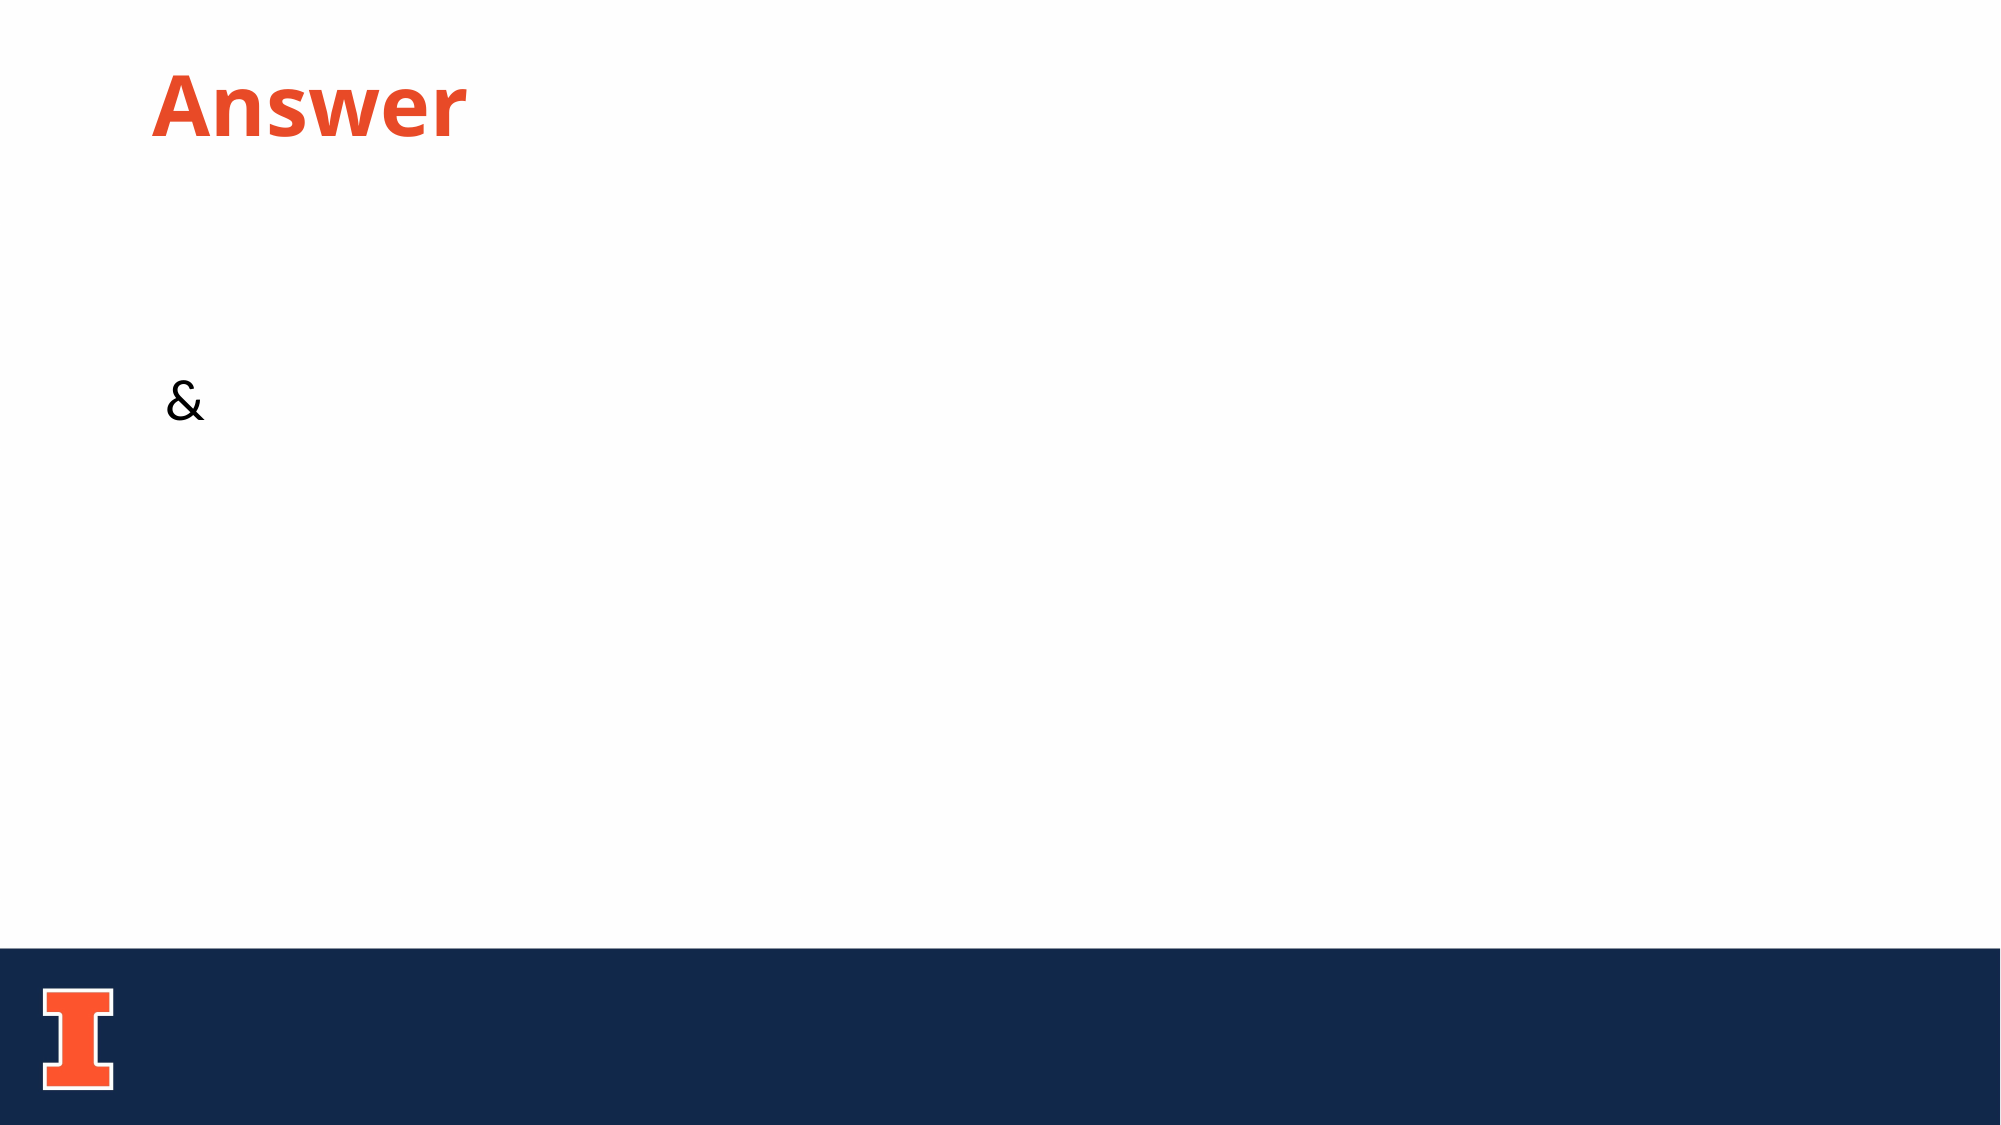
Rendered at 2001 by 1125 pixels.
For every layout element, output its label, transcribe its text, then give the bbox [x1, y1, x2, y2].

title Answer [137, 56, 1863, 163]
picture [0, 0, 2001, 1125]
